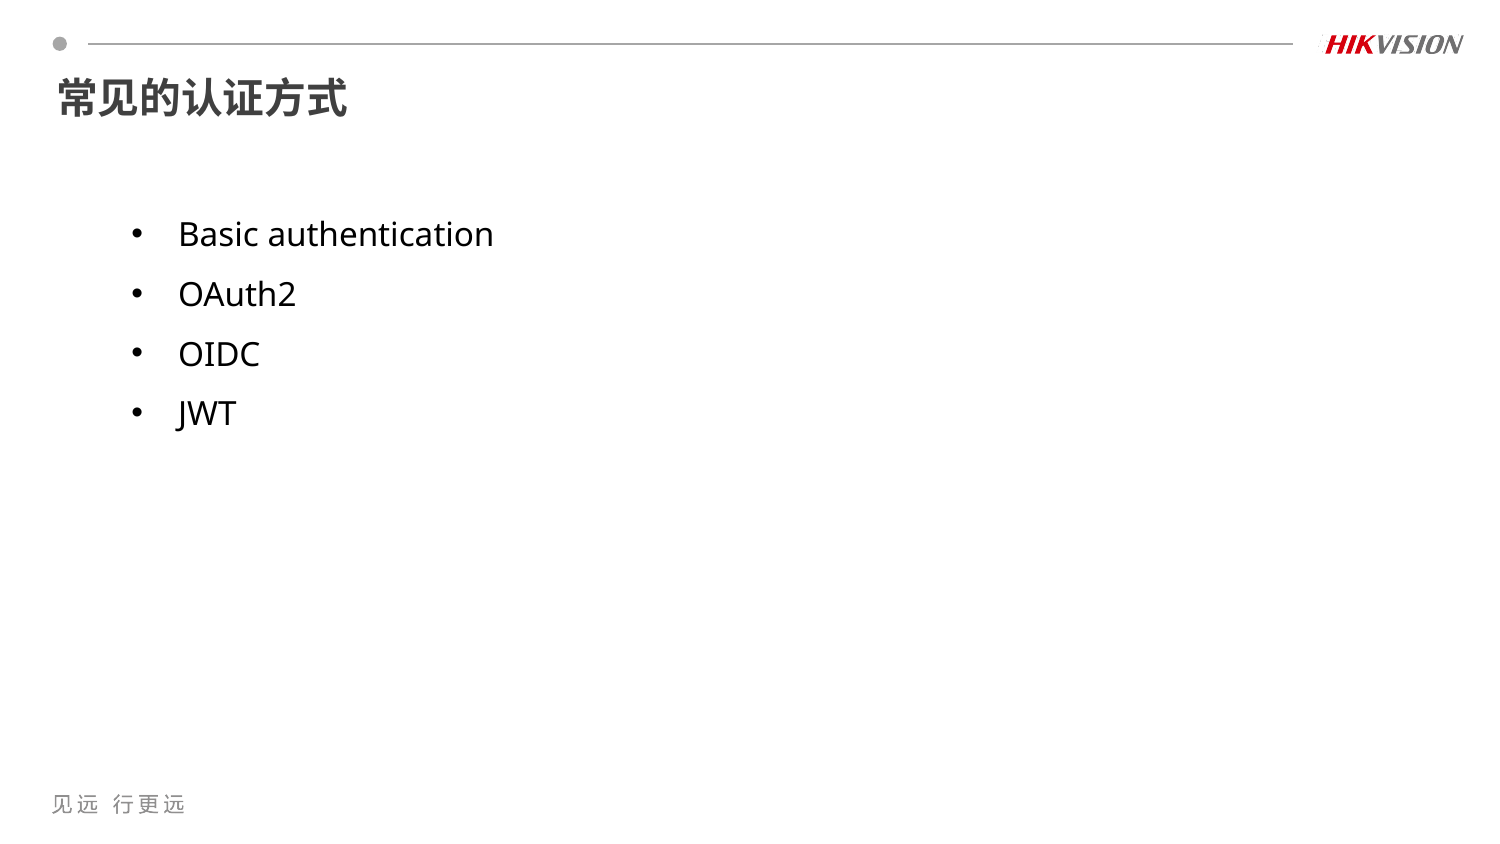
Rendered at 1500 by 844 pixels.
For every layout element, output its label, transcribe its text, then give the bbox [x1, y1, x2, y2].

text_box Basic authentication OAuth2 OIDC JWT [116, 185, 510, 440]
title 常见的认证方式 [41, 63, 1034, 123]
picture [1316, 34, 1464, 54]
